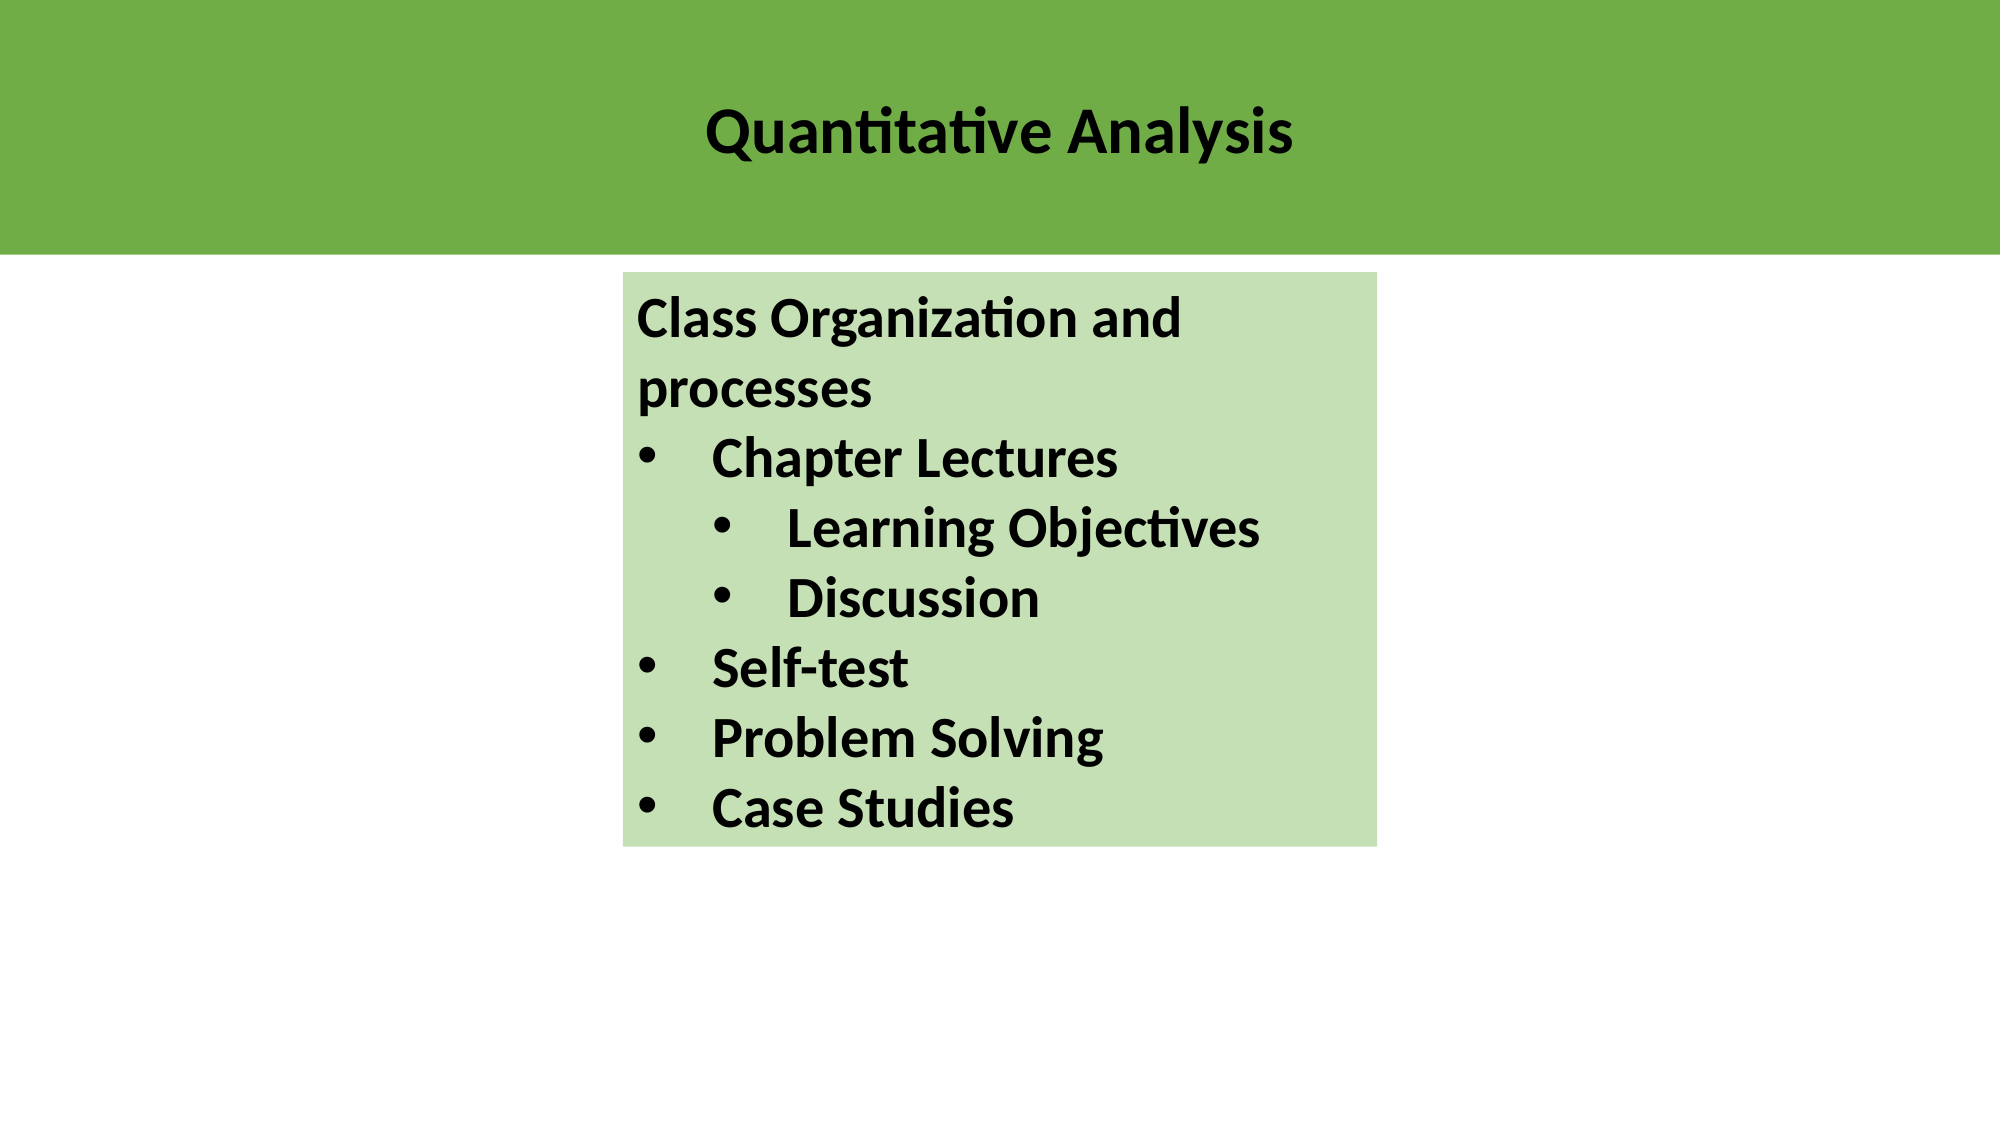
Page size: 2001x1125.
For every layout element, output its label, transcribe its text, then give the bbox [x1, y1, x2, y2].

text_box Quantitative Analysis [0, 0, 2000, 255]
text_box Class Organization and processes Chapter Lectures Learning Objectives Discussion Self-test Problem Solving Case Studies [622, 272, 1378, 847]
